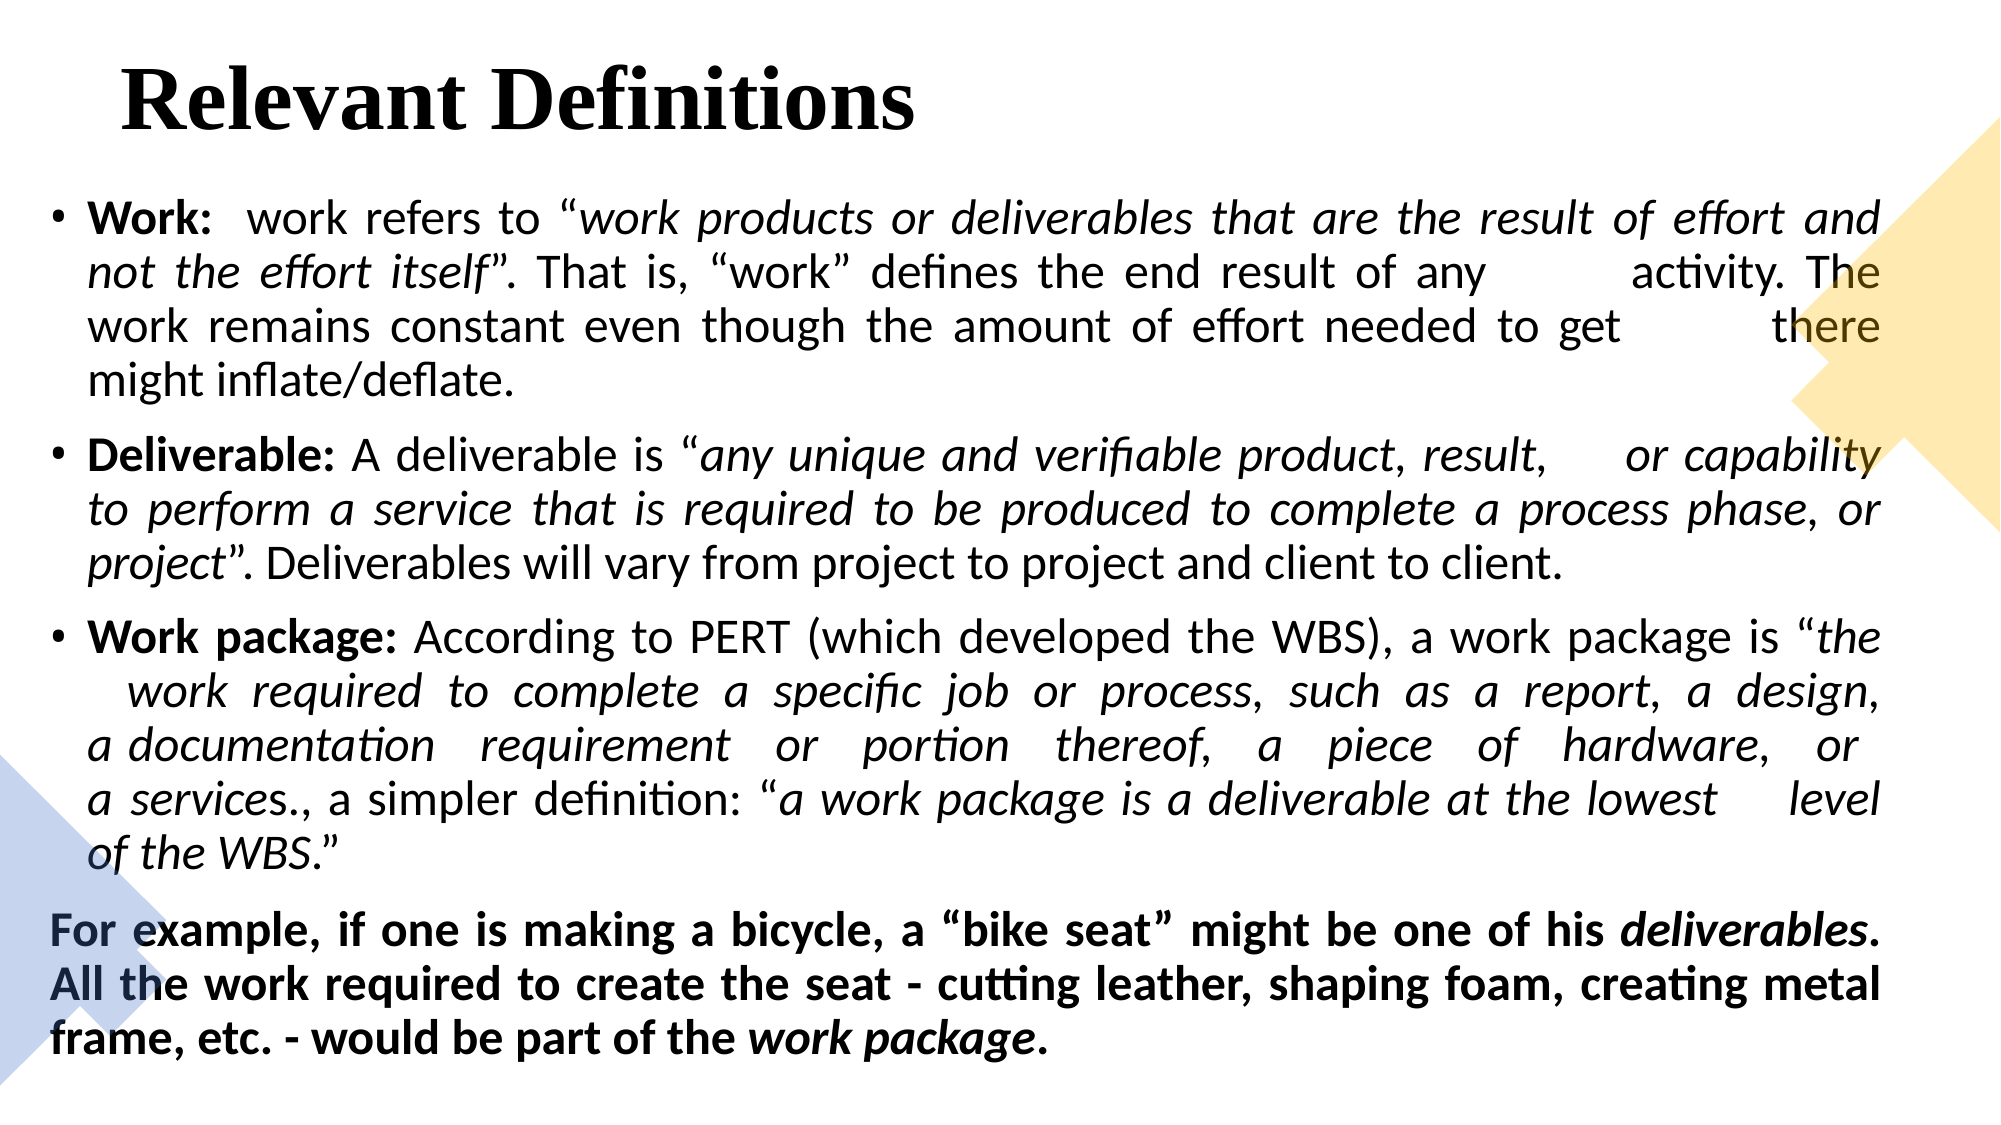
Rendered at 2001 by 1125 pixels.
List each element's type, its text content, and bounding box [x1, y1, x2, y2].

text_box [0, 754, 167, 1086]
title Relevant Definitions [118, 36, 920, 183]
text_box Work: work refers to “work products or deliverables that are the result of effort and not the effort itself”. That is, “work” defines the end result of any activity. The work remains constant even though the amount of effort needed to get there might inflate/deflate. Deliverable: A deliverable is “any unique and verifiable product, result, or capability to perform a service that is required to be produced to complete a process phase, or project”. Deliverables will vary from project to project and client to client. Work package: According to PERT (which developed the WBS), a work package is “the work required to complete a specific job or process, such as a report, a design, a documentation requirement or portion thereof, a piece of hardware, or a services., a simpler definition: “a work package is a deliverable at the lowest level of the WBS.” For example, if one is making a bicycle, a “bike seat” might be one of his deliverables. All the work required to create the seat - cutting leather, shaping foam, creating metal frame, etc. - would be part of the work package. [47, 183, 1882, 1065]
text_box [1791, 116, 2000, 533]
